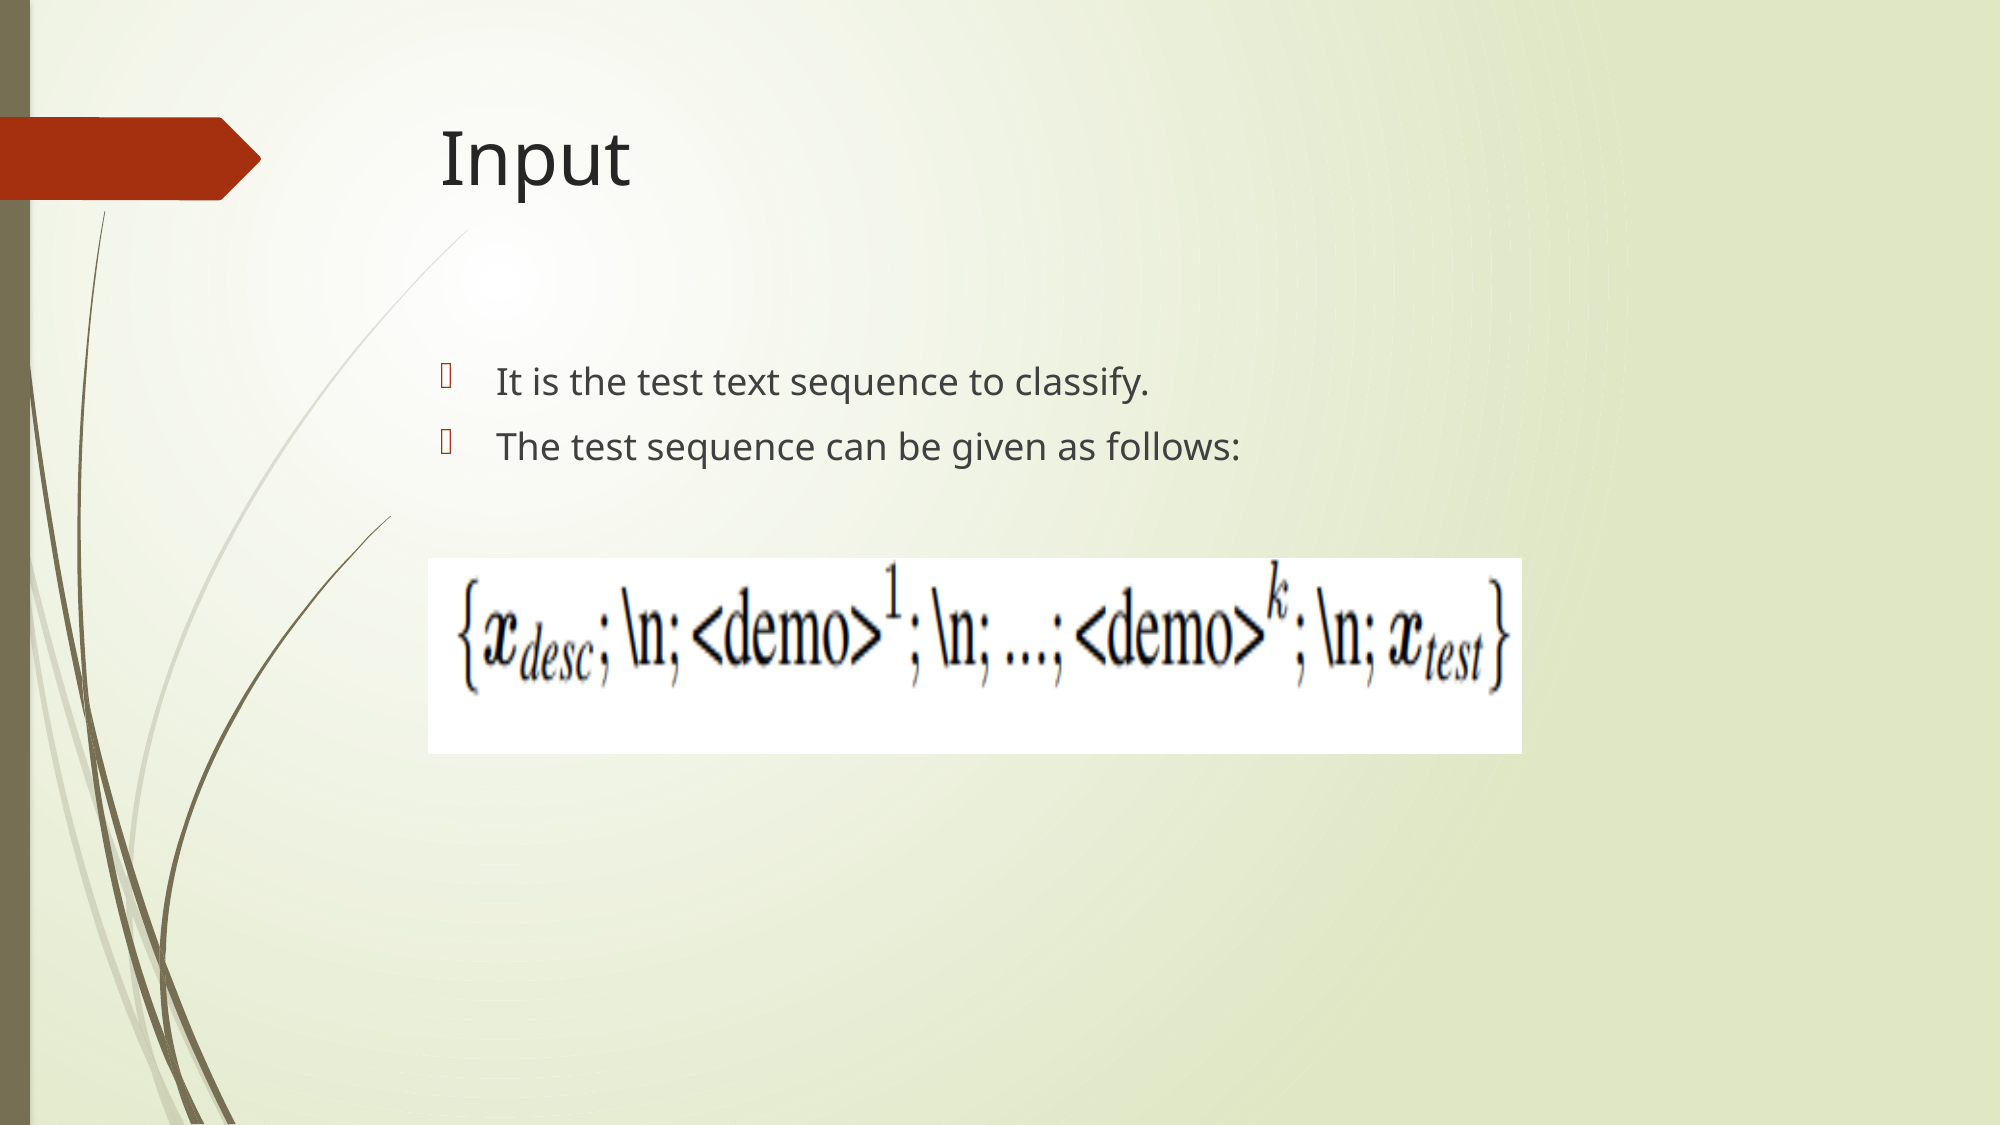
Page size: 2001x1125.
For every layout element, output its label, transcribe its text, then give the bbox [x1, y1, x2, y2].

picture [428, 558, 1522, 754]
title Input [425, 102, 1888, 313]
list It is the test text sequence to classify. The test sequence can be given as follows: [424, 350, 1888, 970]
